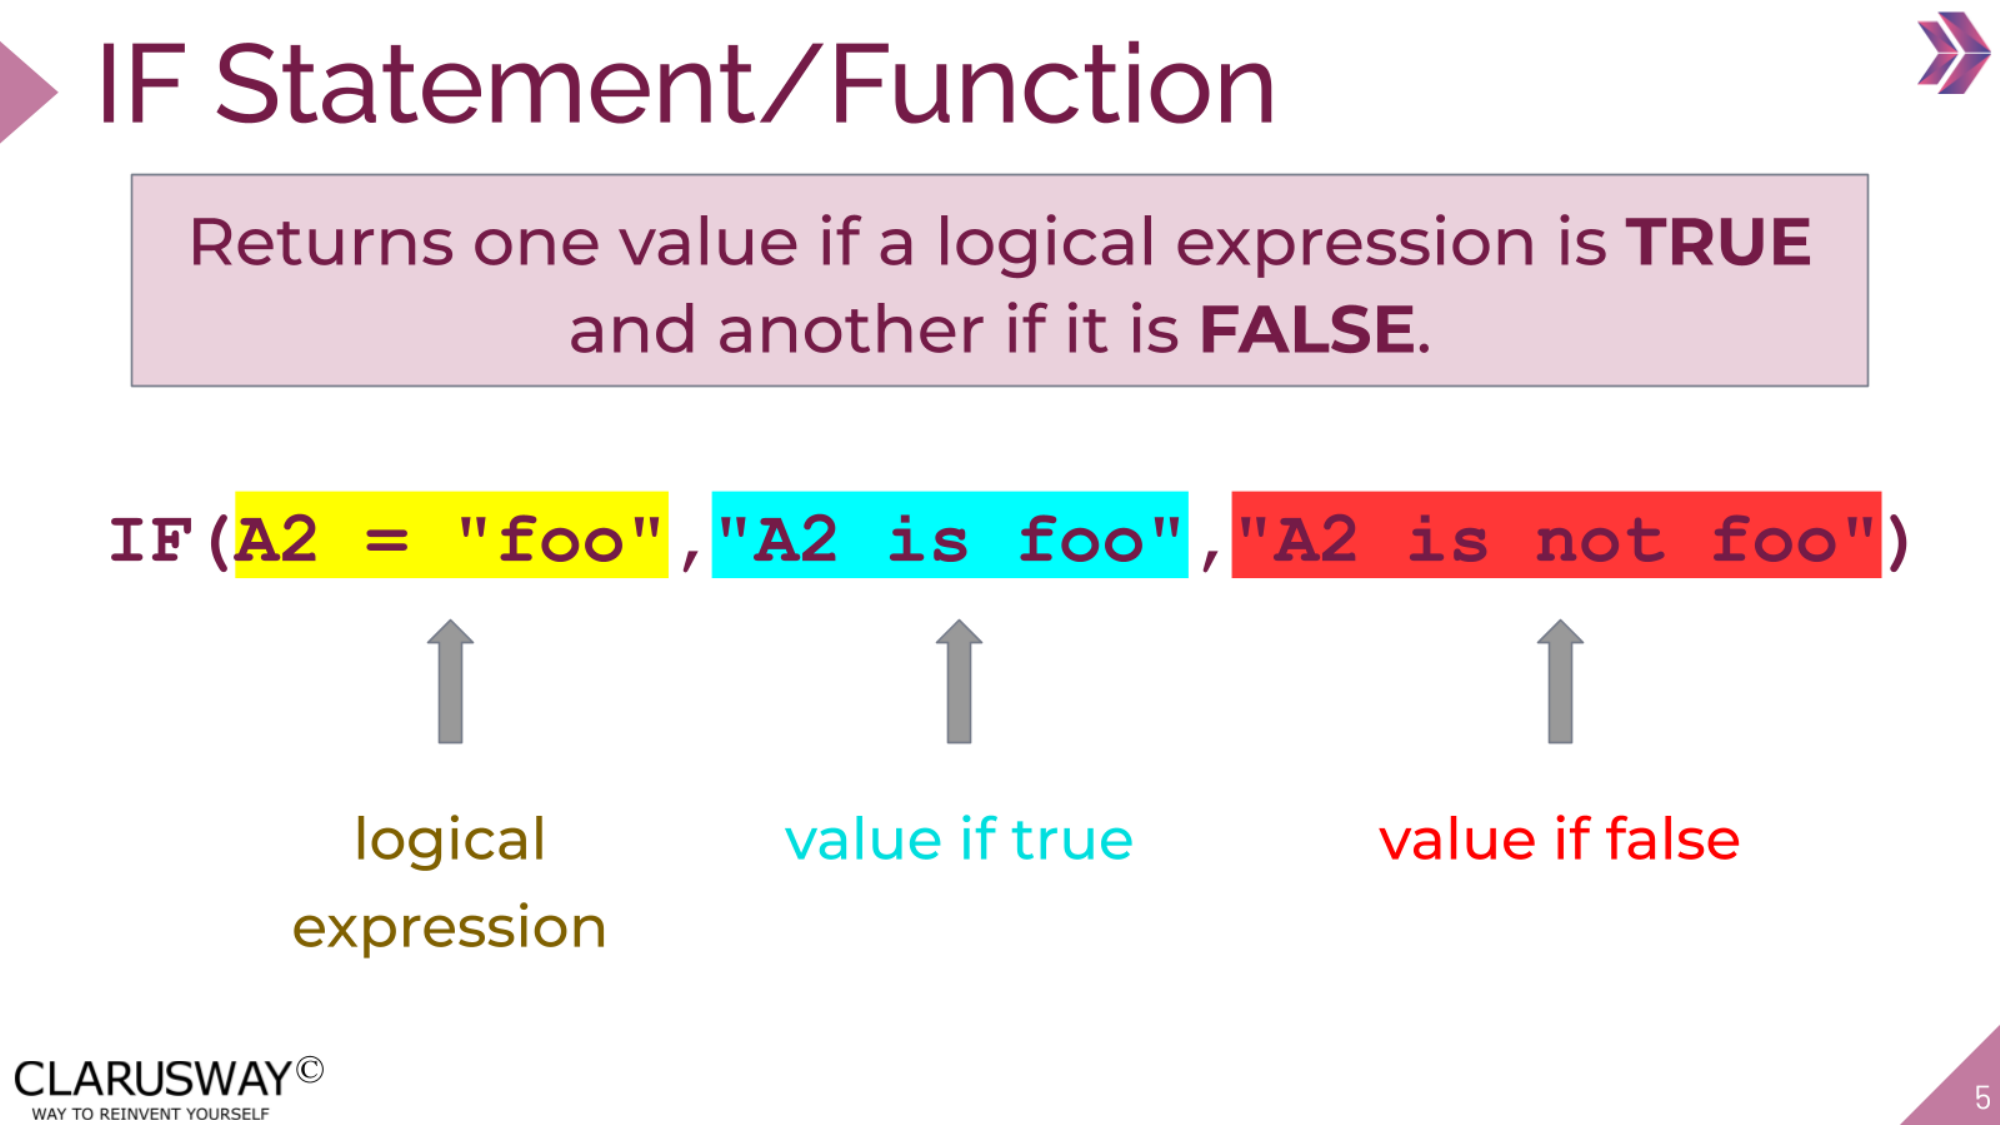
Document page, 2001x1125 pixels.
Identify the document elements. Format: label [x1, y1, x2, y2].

list [0, 0, 2000, 1125]
